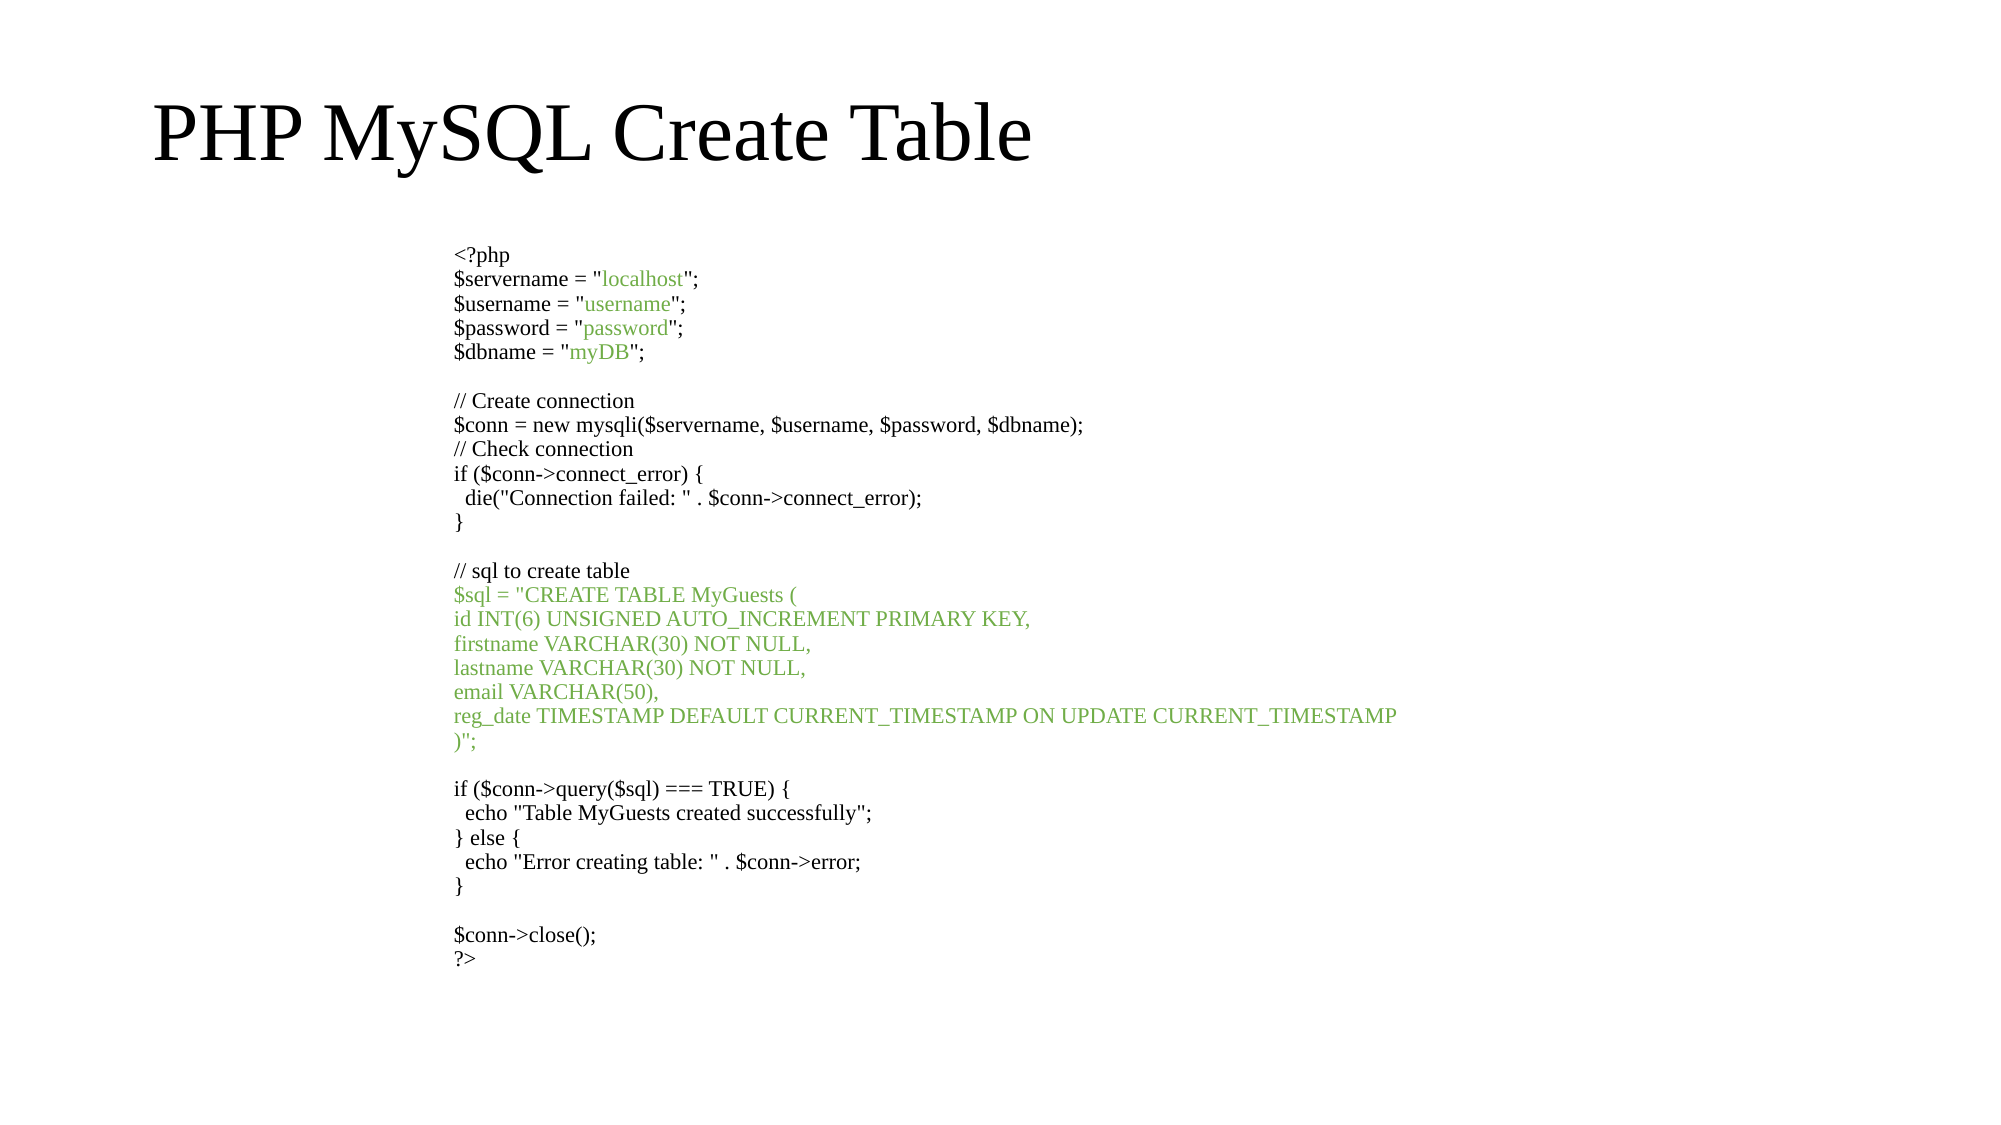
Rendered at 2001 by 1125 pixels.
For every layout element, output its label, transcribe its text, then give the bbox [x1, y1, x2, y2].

title PHP MySQL Create Table [137, 59, 1863, 208]
list <?php $servername = "localhost"; $username = "username"; $password = "password"; $dbname = "myDB"; // Create connection $conn = new mysqli($servername, $username, $password, $dbname); // Check connection if ($conn->connect_error) { die("Connection failed: " . $conn->connect_error); } // sql to create table $sql = "CREATE TABLE MyGuests ( id INT(6) UNSIGNED AUTO_INCREMENT PRIMARY KEY, firstname VARCHAR(30) NOT NULL, lastname VARCHAR(30) NOT NULL, email VARCHAR(50), reg_date TIMESTAMP DEFAULT CURRENT_TIMESTAMP ON UPDATE CURRENT_TIMESTAMP )"; if ($conn->query($sql) === TRUE) { echo "Table MyGuests created successfully"; } else { echo "Error creating table: " . $conn->error; } $conn->close(); ?> [438, 235, 1683, 981]
